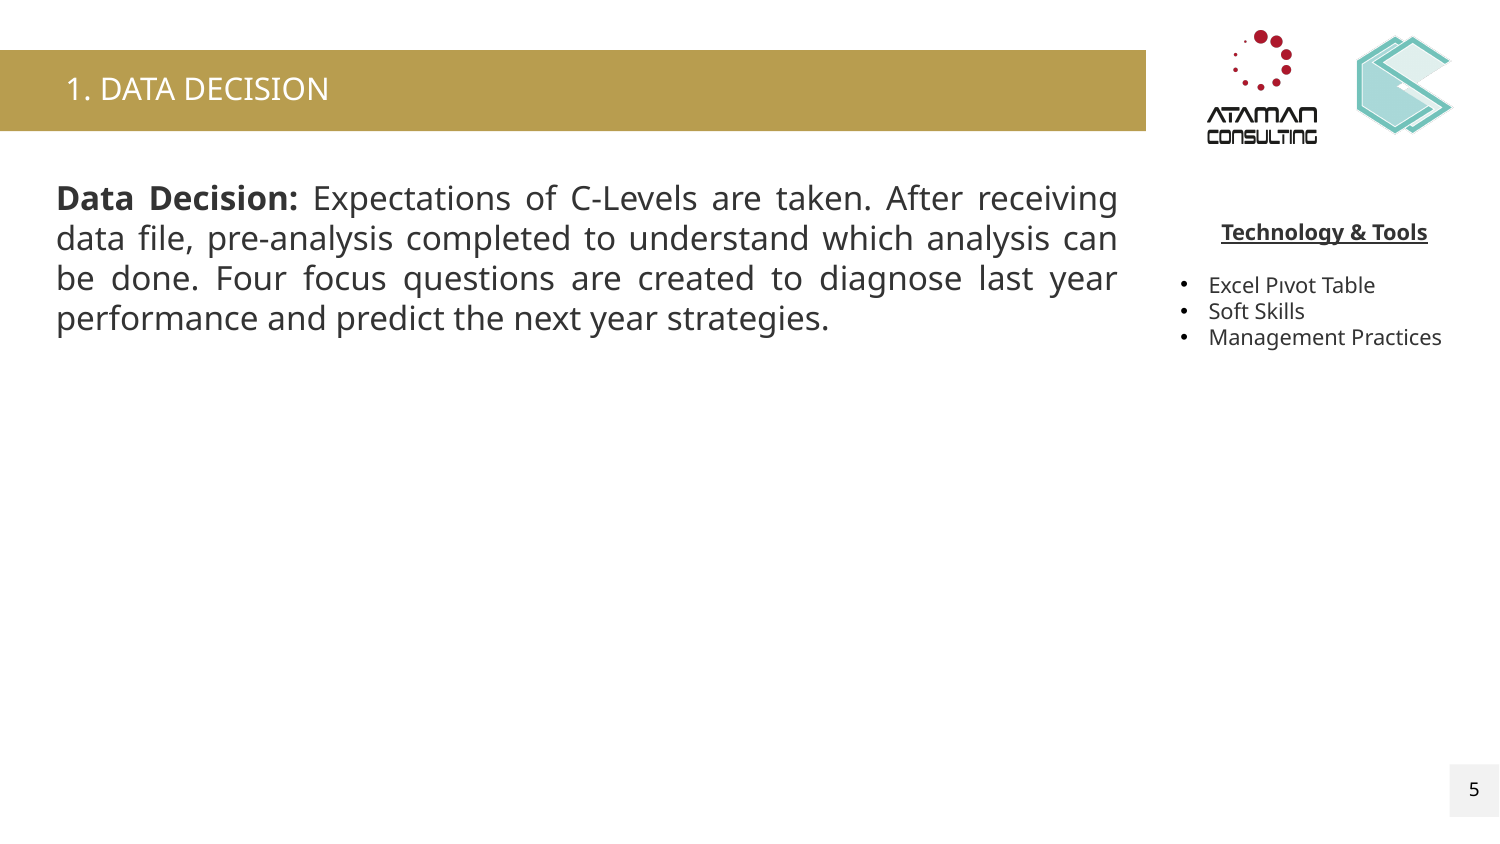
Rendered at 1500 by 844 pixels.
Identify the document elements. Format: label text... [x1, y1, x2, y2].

text_box Data Decision: Expectations of C-Levels are taken. After receiving data file, pre-analysis completed to understand which analysis can be done. Four focus questions are created to diagnose last year performance and predict the next year strategies. [40, 162, 1135, 794]
text_box Technology & Tools Excel Pıvot Table Soft Skills Management Practices [1165, 211, 1484, 384]
list [0, 50, 1146, 132]
picture [1207, 30, 1317, 144]
picture [1351, 31, 1460, 140]
title 1. DATA DECISION [50, 65, 1092, 116]
